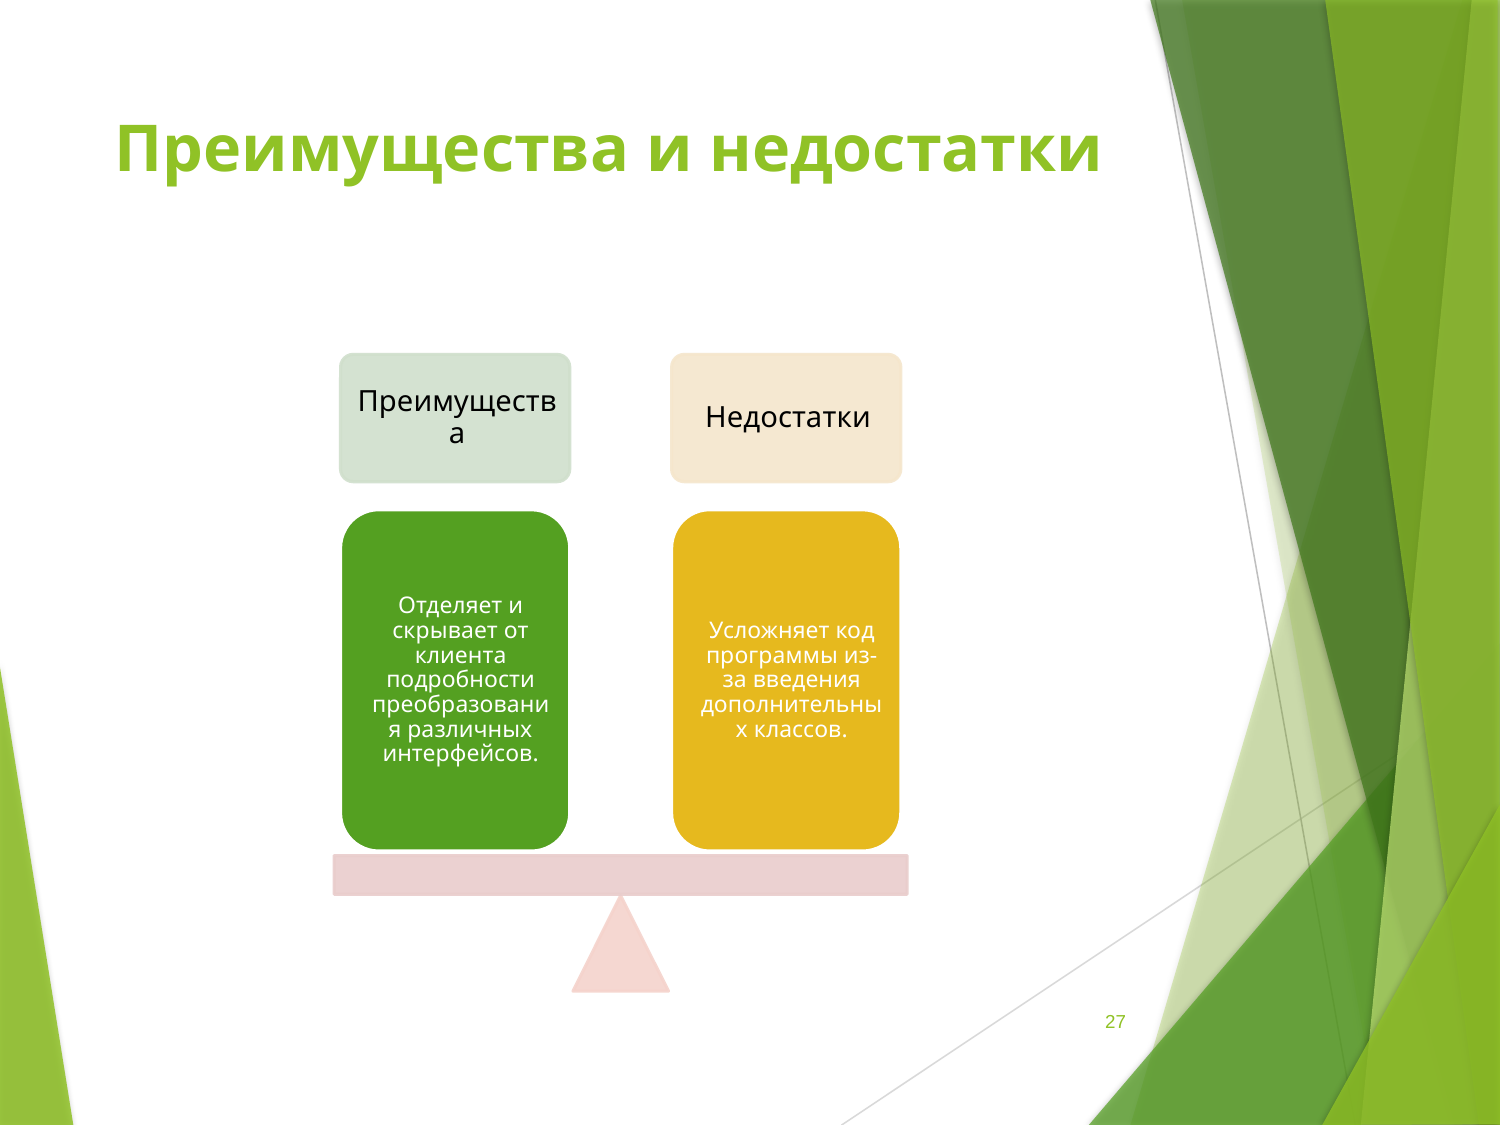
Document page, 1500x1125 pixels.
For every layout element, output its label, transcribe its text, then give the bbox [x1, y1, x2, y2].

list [99, 353, 1142, 992]
slide_number 27 [1057, 999, 1142, 1051]
title Преимущества и недостатки [99, 99, 1142, 317]
